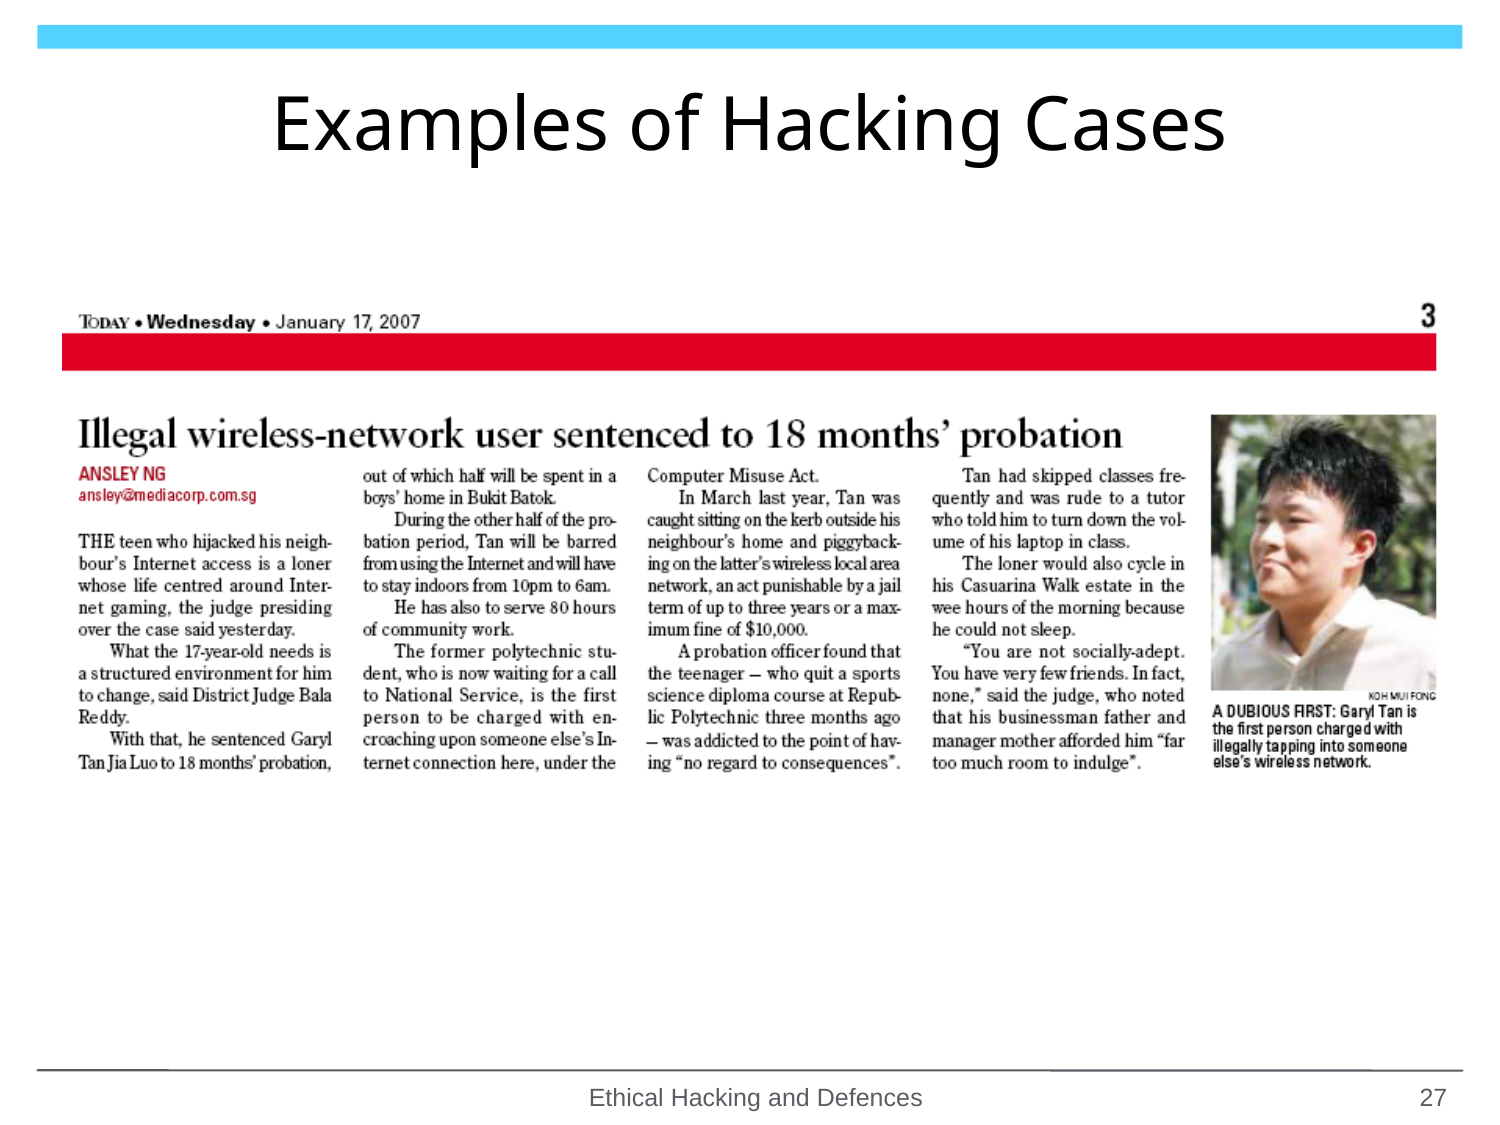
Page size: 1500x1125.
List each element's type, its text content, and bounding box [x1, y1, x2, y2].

footer Ethical Hacking and Defences [474, 1069, 1038, 1123]
title Examples of Hacking Cases [50, 45, 1450, 197]
picture [62, 299, 1449, 799]
slide_number 27 [1112, 1069, 1463, 1123]
